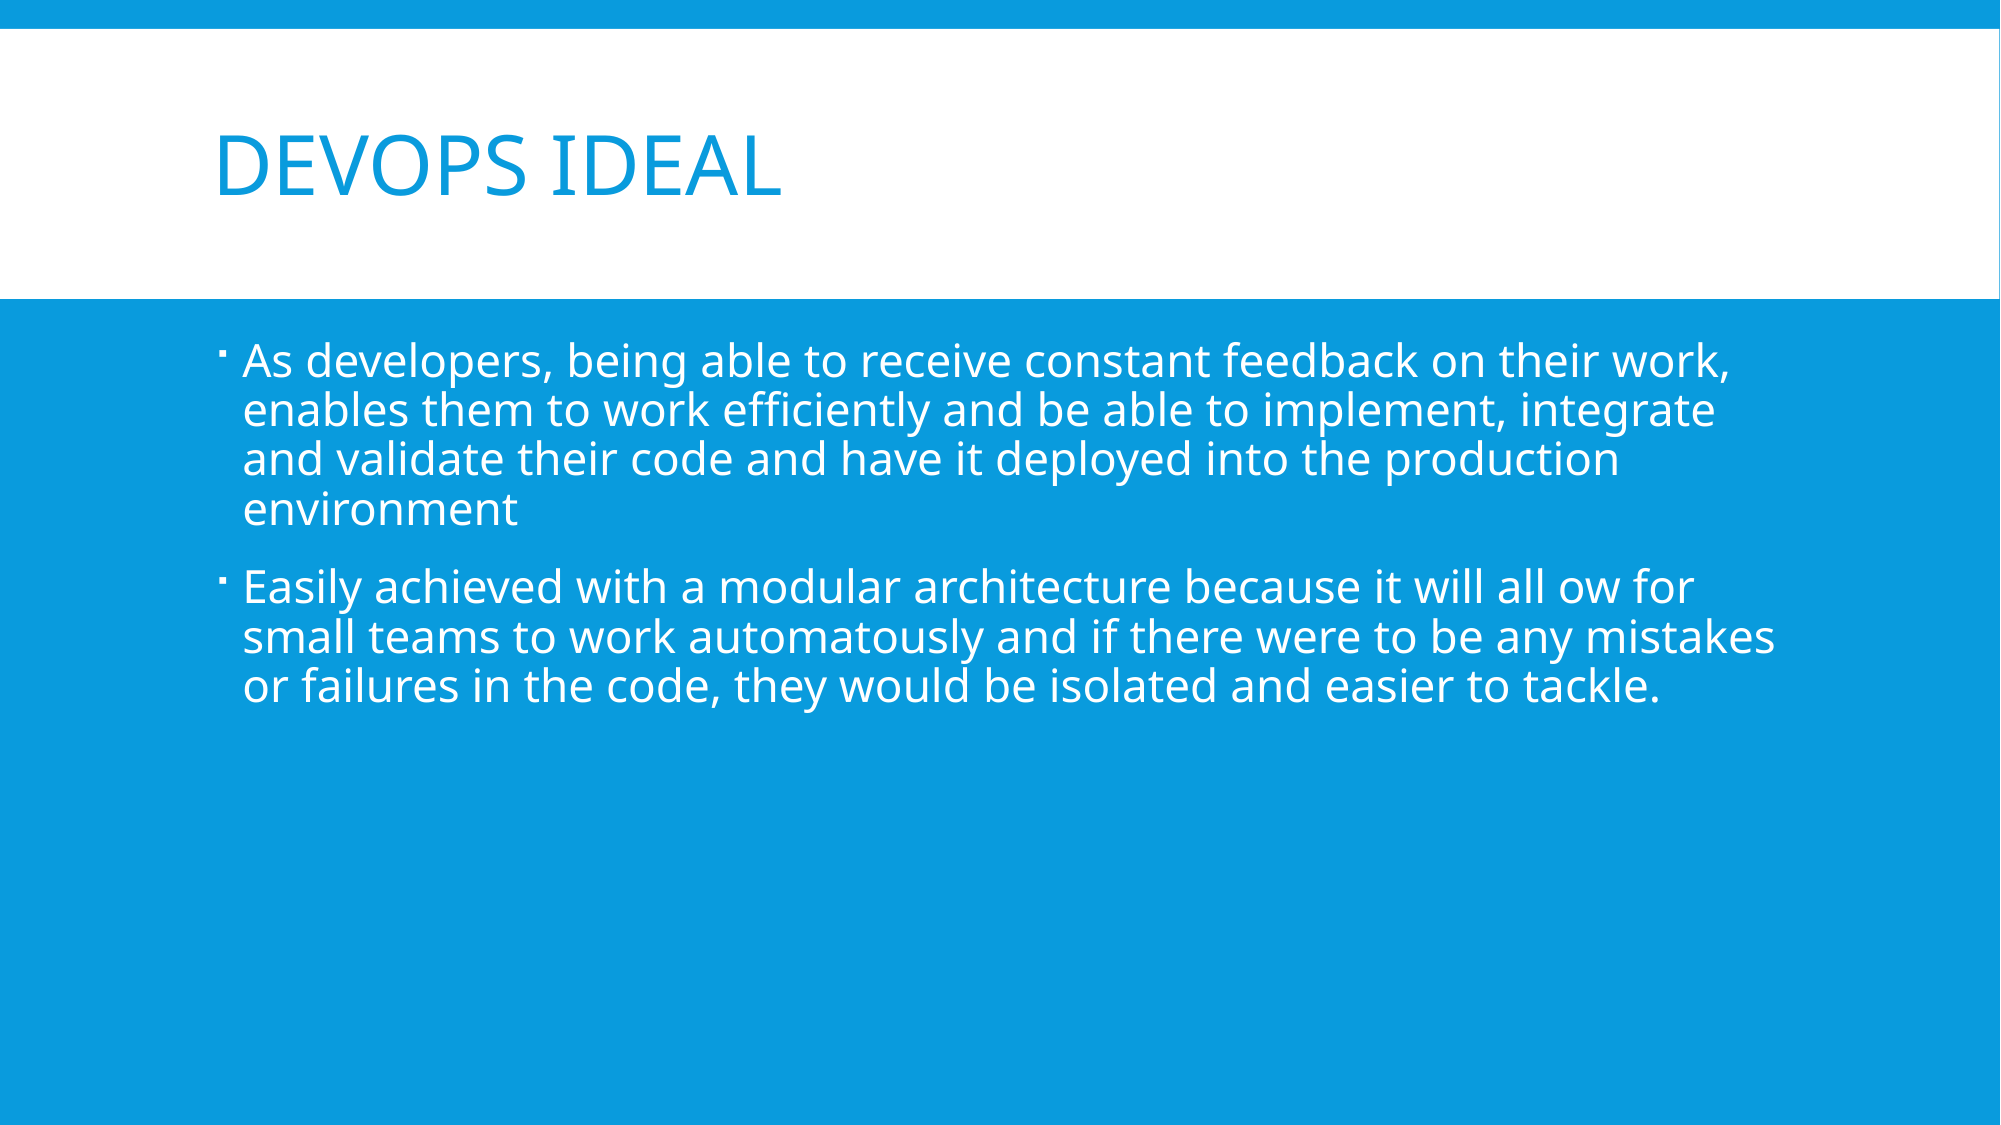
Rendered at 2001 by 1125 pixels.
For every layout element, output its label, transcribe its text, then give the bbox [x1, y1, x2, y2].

list As developers, being able to receive constant feedback on their work, enables them to work efficiently and be able to implement, integrate and validate their code and have it deployed into the production environment Easily achieved with a modular architecture because it will all ow for small teams to work automatously and if there were to be any mistakes or failures in the code, they would be isolated and easier to tackle. [197, 329, 1803, 1020]
title DevOps Ideal [197, 46, 1803, 295]
